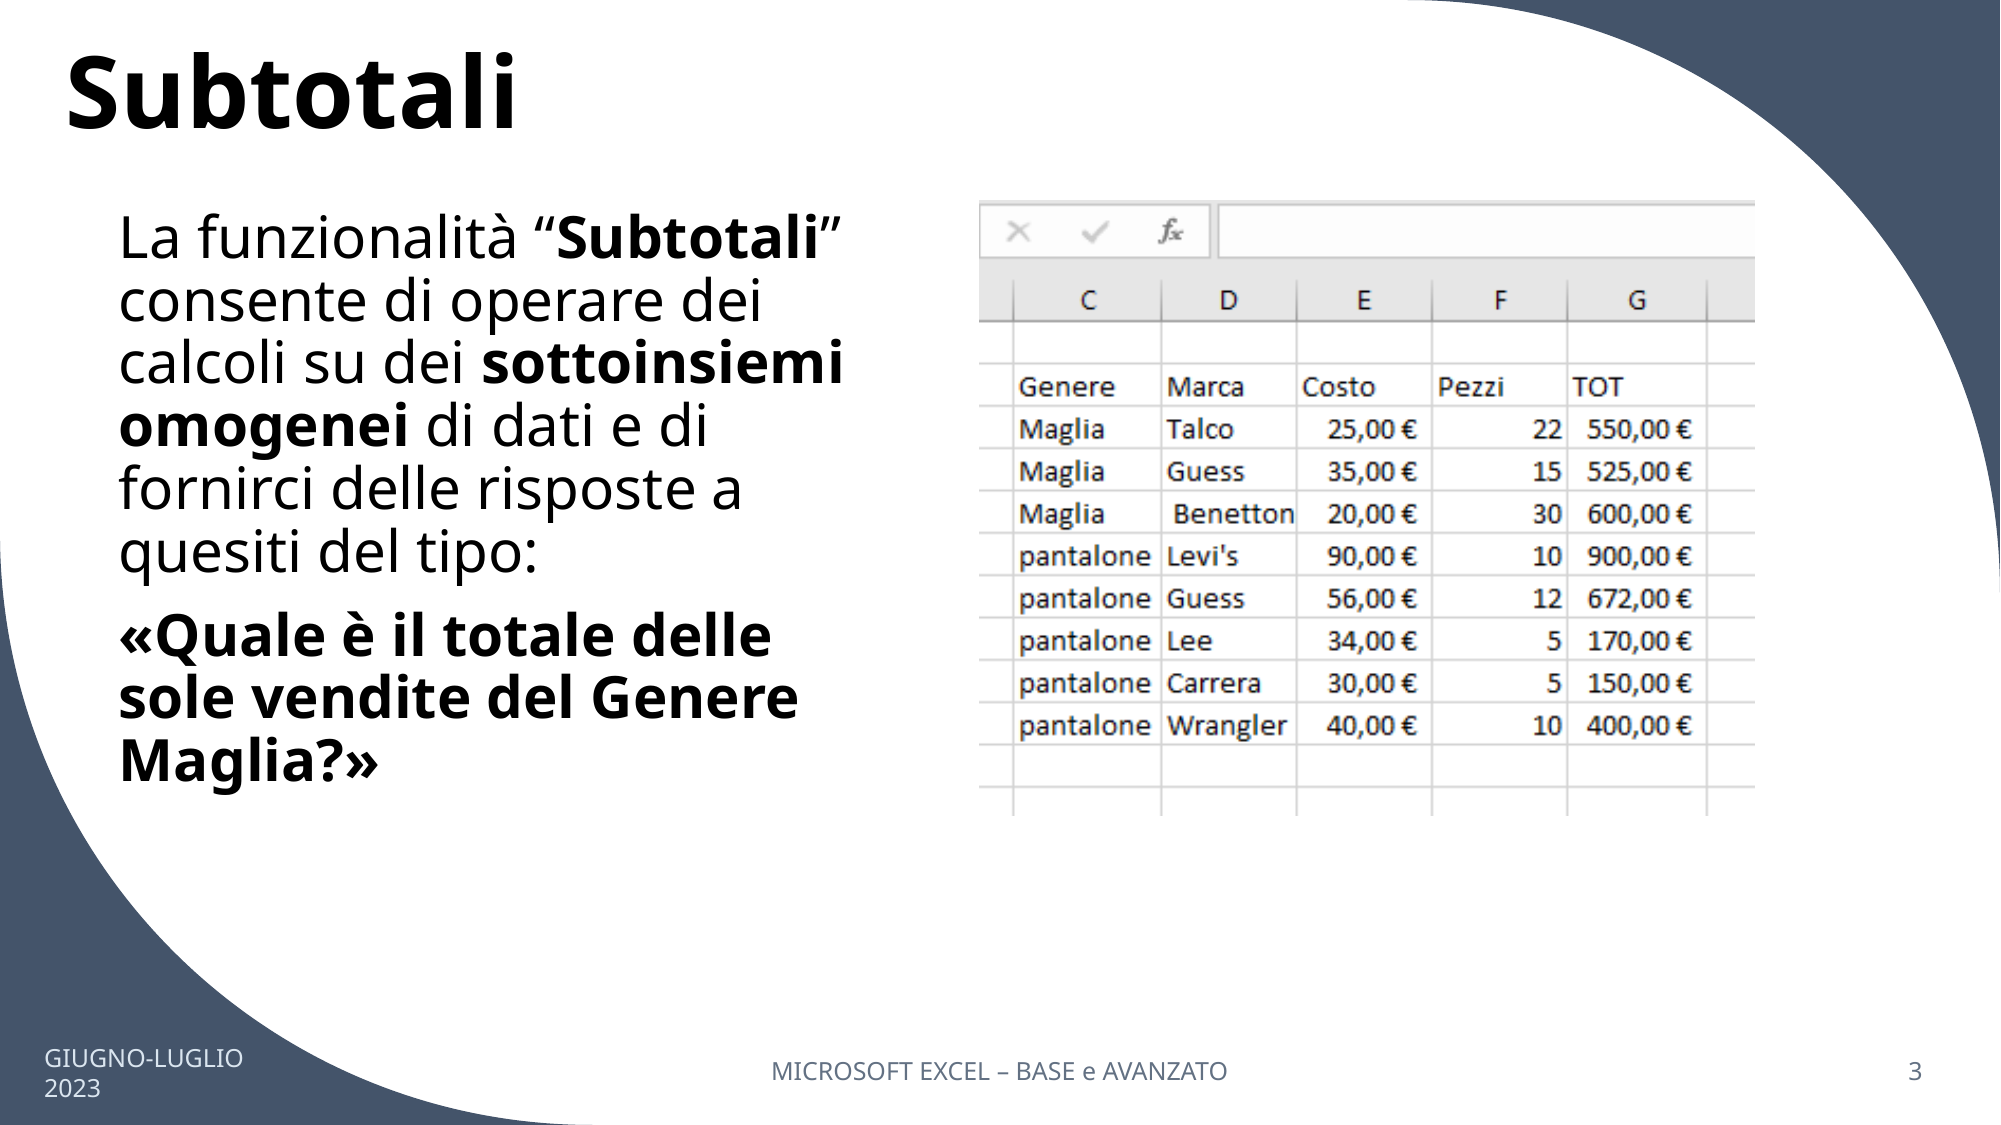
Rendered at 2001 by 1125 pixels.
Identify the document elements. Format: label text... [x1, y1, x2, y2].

slide_number GIUGNO-LUGLIO 2023 [29, 1042, 309, 1103]
list La funzionalità “Subtotali” consente di operare dei calcoli su dei sottoinsiemi omogenei di dati e di fornirci delle risposte a quesiti del tipo: «Quale è il totale delle sole vendite del Genere Maglia?» [103, 200, 914, 935]
slide_number 3 [1665, 1042, 1938, 1103]
title Subtotali [50, 0, 1722, 158]
picture [979, 200, 1755, 816]
footer MICROSOFT EXCEL – BASE e AVANZATO [662, 1042, 1338, 1103]
